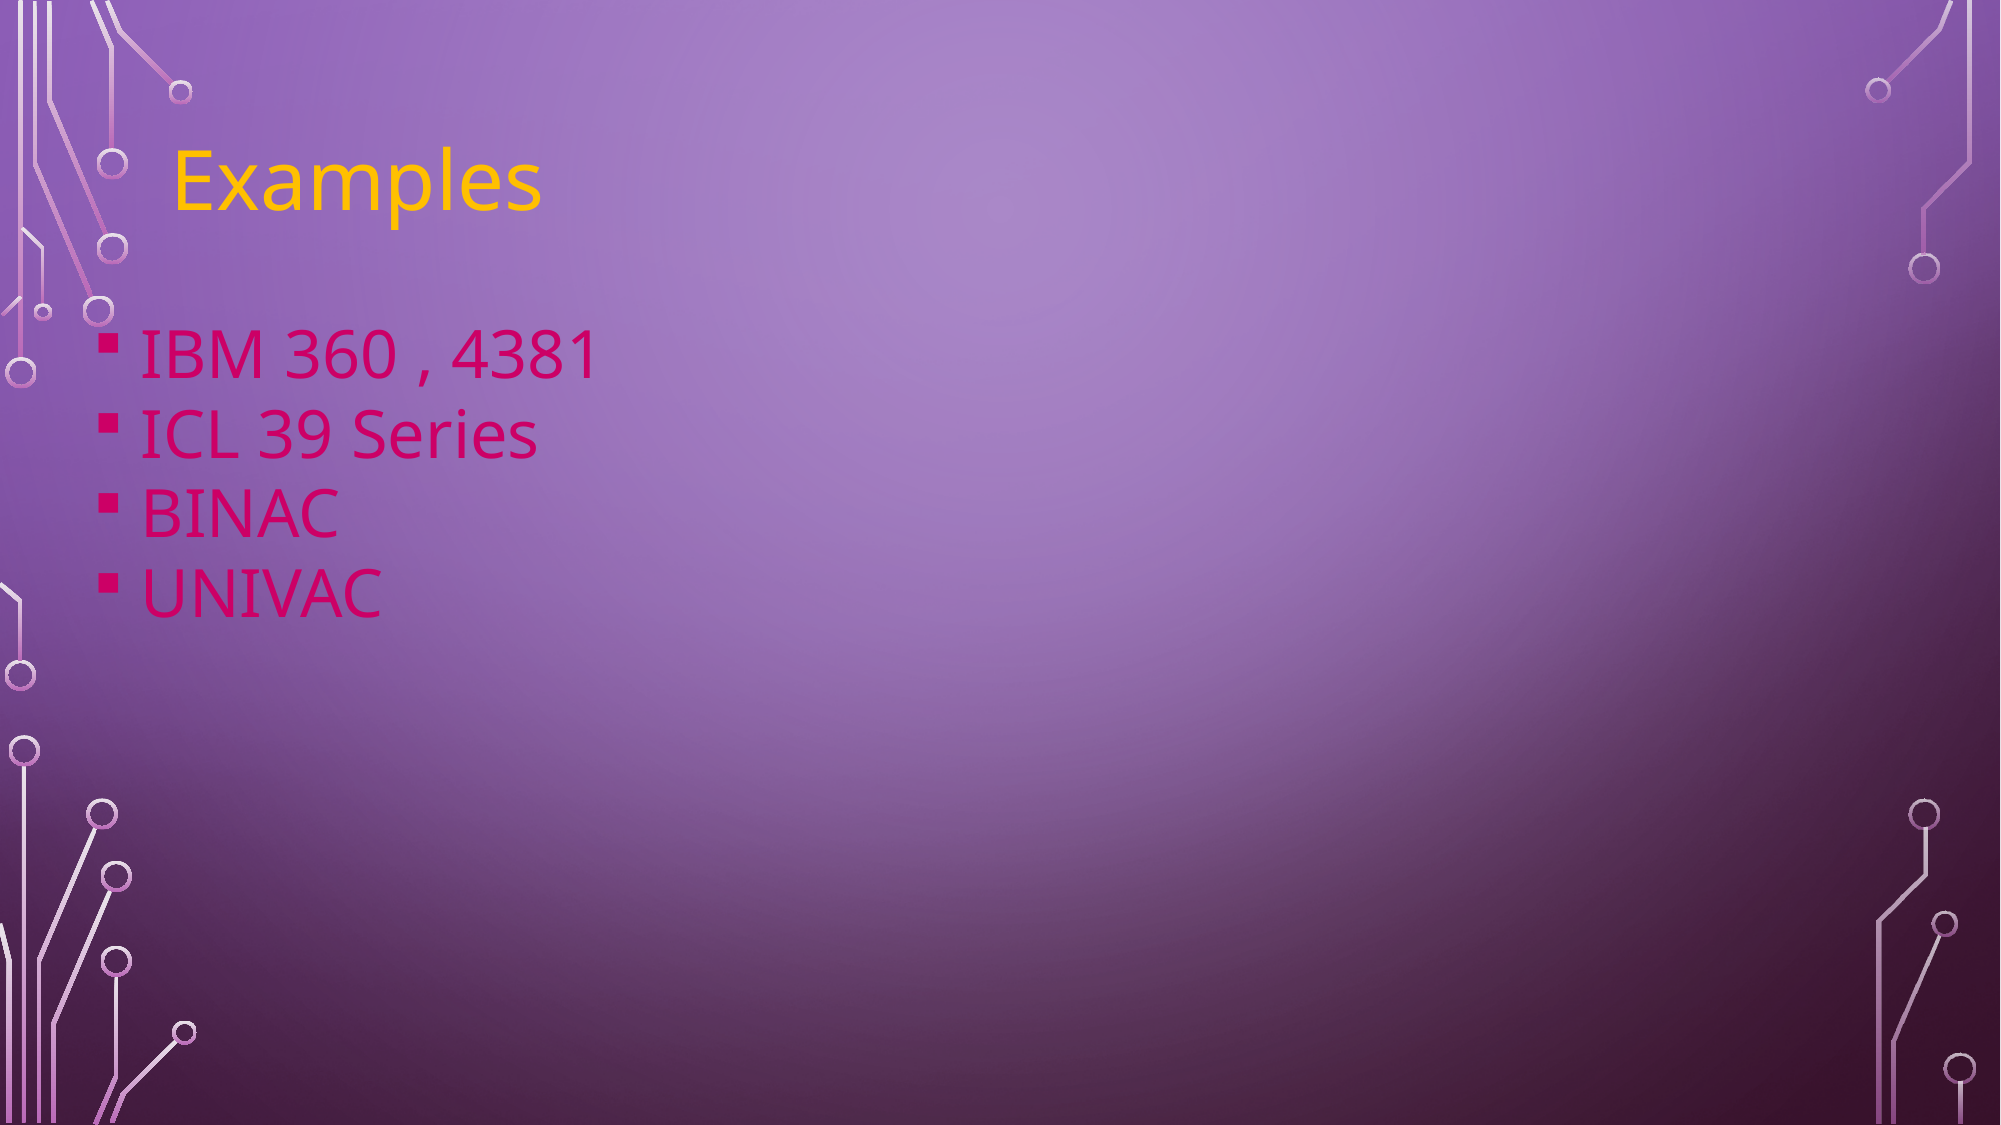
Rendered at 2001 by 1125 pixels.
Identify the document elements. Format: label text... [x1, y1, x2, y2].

text_box Examples [155, 120, 1539, 235]
text_box IBM 360 , 4381 ICL 39 Series BINAC UNIVAC [79, 304, 1423, 639]
